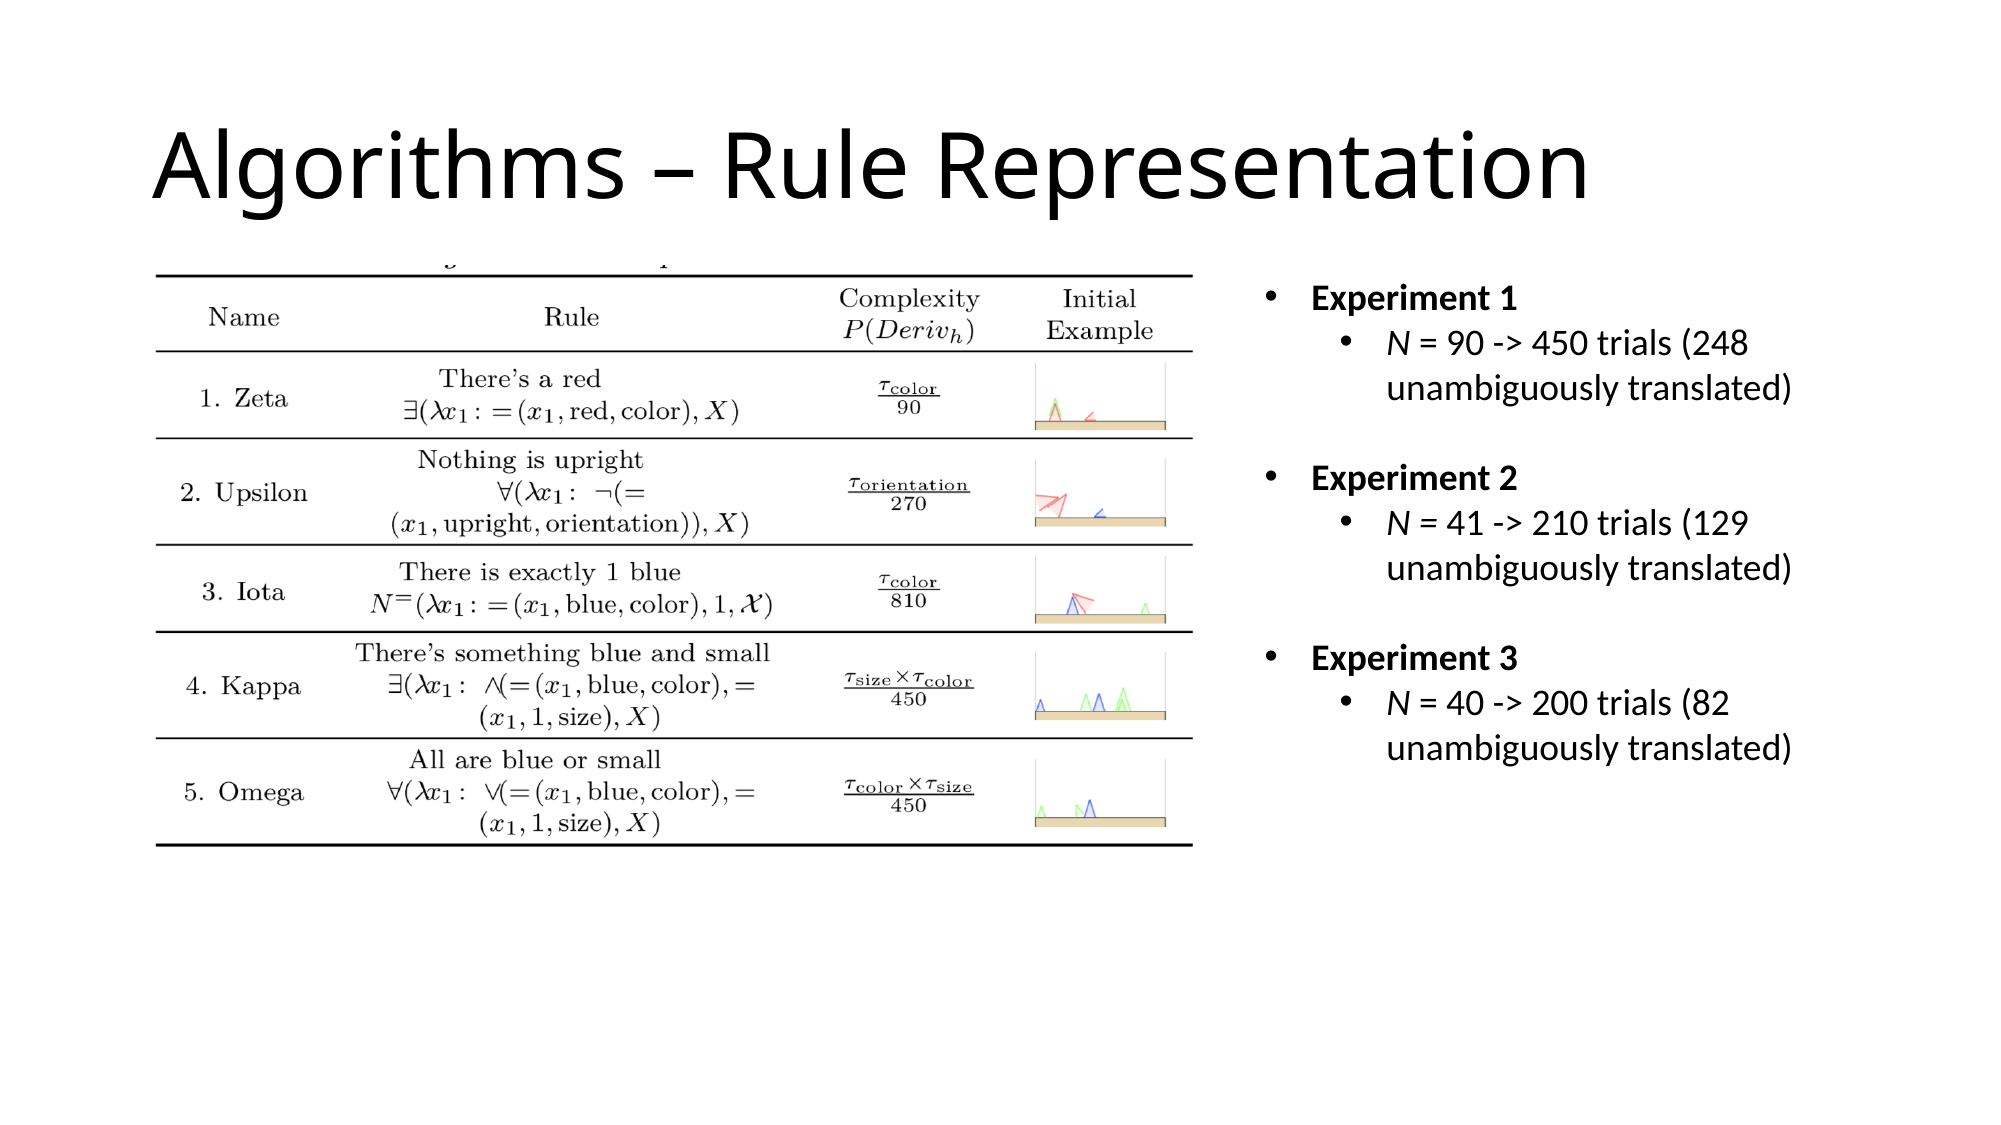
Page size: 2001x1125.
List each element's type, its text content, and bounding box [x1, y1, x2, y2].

title Algorithms – Rule Representation [137, 59, 1863, 278]
text_box Experiment 1 N = 90 -> 450 trials (248 unambiguously translated) Experiment 2 N = 41 -> 210 trials (129 unambiguously translated) Experiment 3 N = 40 -> 200 trials (82 unambiguously translated) [1249, 265, 1889, 776]
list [137, 265, 1217, 860]
